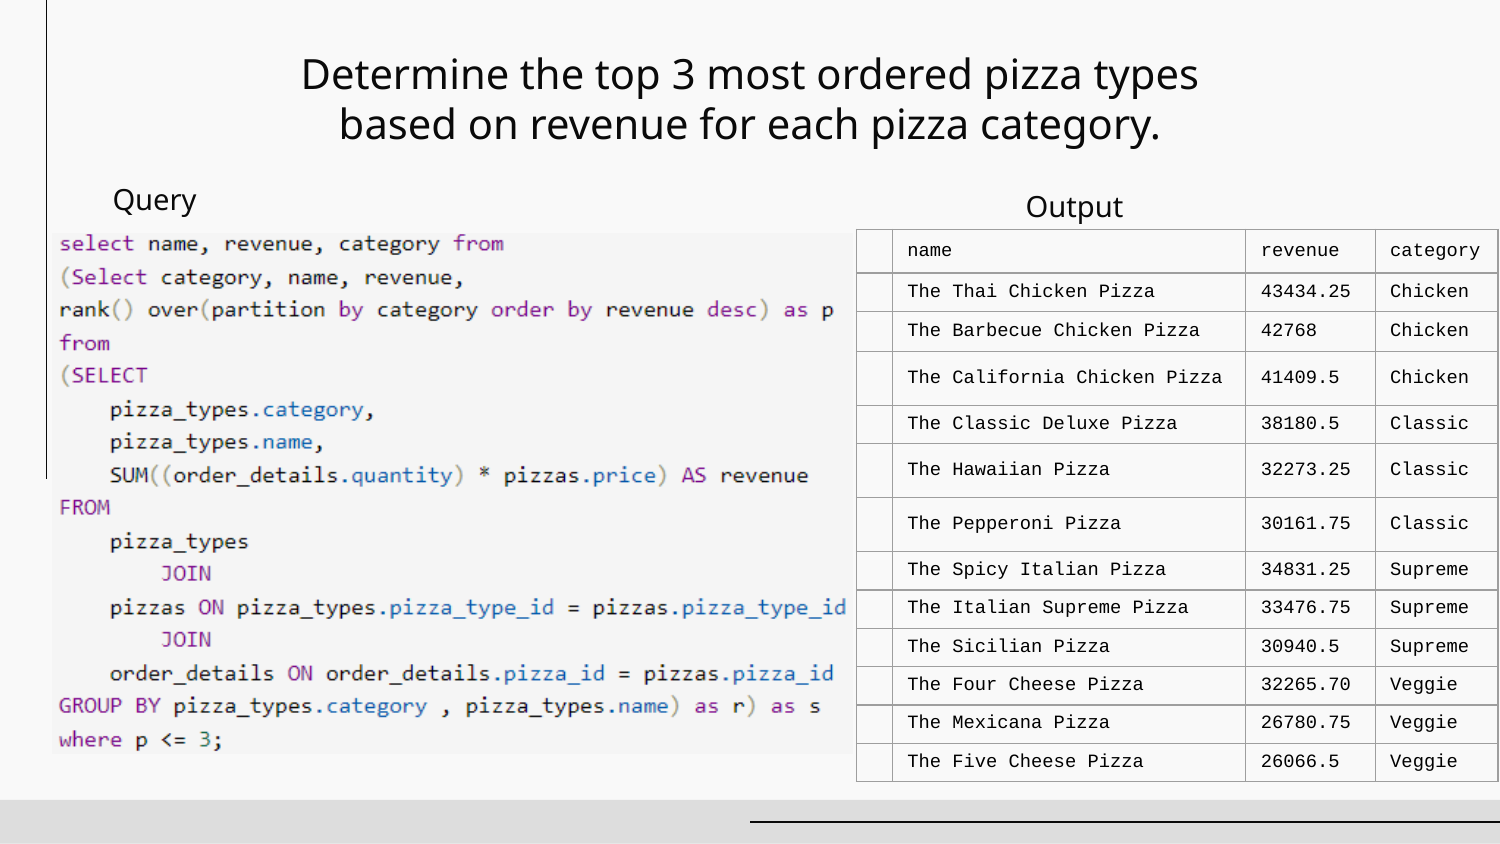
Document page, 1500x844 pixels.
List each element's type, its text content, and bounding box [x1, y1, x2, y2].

table_cell The Mexicana Pizza [893, 706, 1245, 743]
table_cell Chicken [1376, 312, 1497, 351]
table_cell 43434.25 [1246, 274, 1375, 311]
table_cell 41409.5 [1246, 352, 1375, 405]
table_cell Veggie [1376, 667, 1497, 704]
table_cell The Hawaiian Pizza [893, 444, 1245, 497]
table_header revenue [1246, 230, 1375, 272]
table_header category [1376, 230, 1497, 272]
subtitle Query [58, 160, 251, 226]
table_cell 42768 [1246, 312, 1375, 351]
table_cell 30161.75 [1246, 498, 1375, 551]
table_cell Veggie [1376, 744, 1497, 781]
table_cell Supreme [1376, 629, 1497, 666]
table_cell The Thai Chicken Pizza [893, 274, 1245, 311]
table_cell 38180.5 [1246, 406, 1375, 443]
table_cell The Barbecue Chicken Pizza [893, 312, 1245, 351]
table_cell Classic [1376, 406, 1497, 443]
table_cell The Classic Deluxe Pizza [893, 406, 1245, 443]
table_cell [859, 312, 892, 351]
table_cell Veggie [1376, 706, 1497, 743]
table_cell [859, 552, 892, 589]
title Determine the top 3 most ordered pizza types based on revenue for each pizza category. [229, 32, 1271, 169]
table_cell [859, 352, 892, 405]
table_cell [859, 629, 892, 666]
table_cell The California Chicken Pizza [893, 352, 1245, 405]
table_cell Chicken [1376, 274, 1497, 311]
text_box Output [978, 168, 1171, 229]
table_cell [859, 406, 892, 443]
table_cell The Four Cheese Pizza [893, 667, 1245, 704]
table_cell Supreme [1376, 591, 1497, 628]
table_cell The Sicilian Pizza [893, 629, 1245, 666]
table_cell [859, 591, 892, 628]
table_cell Classic [1376, 444, 1497, 497]
table_cell 26066.5 [1246, 744, 1375, 781]
table_cell 33476.75 [1246, 591, 1375, 628]
table_header name [893, 230, 1245, 272]
table_cell 32265.70 [1246, 667, 1375, 704]
table_cell [859, 444, 892, 497]
table_cell The Five Cheese Pizza [893, 744, 1245, 781]
table_cell [859, 667, 892, 704]
table_cell 32273.25 [1246, 444, 1375, 497]
table_cell Classic [1376, 498, 1497, 551]
table_cell [857, 744, 892, 781]
table_cell [859, 498, 892, 551]
table_cell [859, 274, 892, 311]
picture [51, 232, 853, 754]
table_cell The Pepperoni Pizza [893, 498, 1245, 551]
table_cell [859, 706, 892, 743]
table_header [857, 230, 892, 272]
table_cell Chicken [1376, 352, 1497, 405]
table_cell Supreme [1376, 552, 1497, 589]
table_cell 26780.75 [1246, 706, 1375, 743]
table_cell 30940.5 [1246, 629, 1375, 666]
table_cell The Spicy Italian Pizza [893, 552, 1245, 589]
table_cell 34831.25 [1246, 552, 1375, 589]
table_cell The Italian Supreme Pizza [893, 591, 1245, 628]
